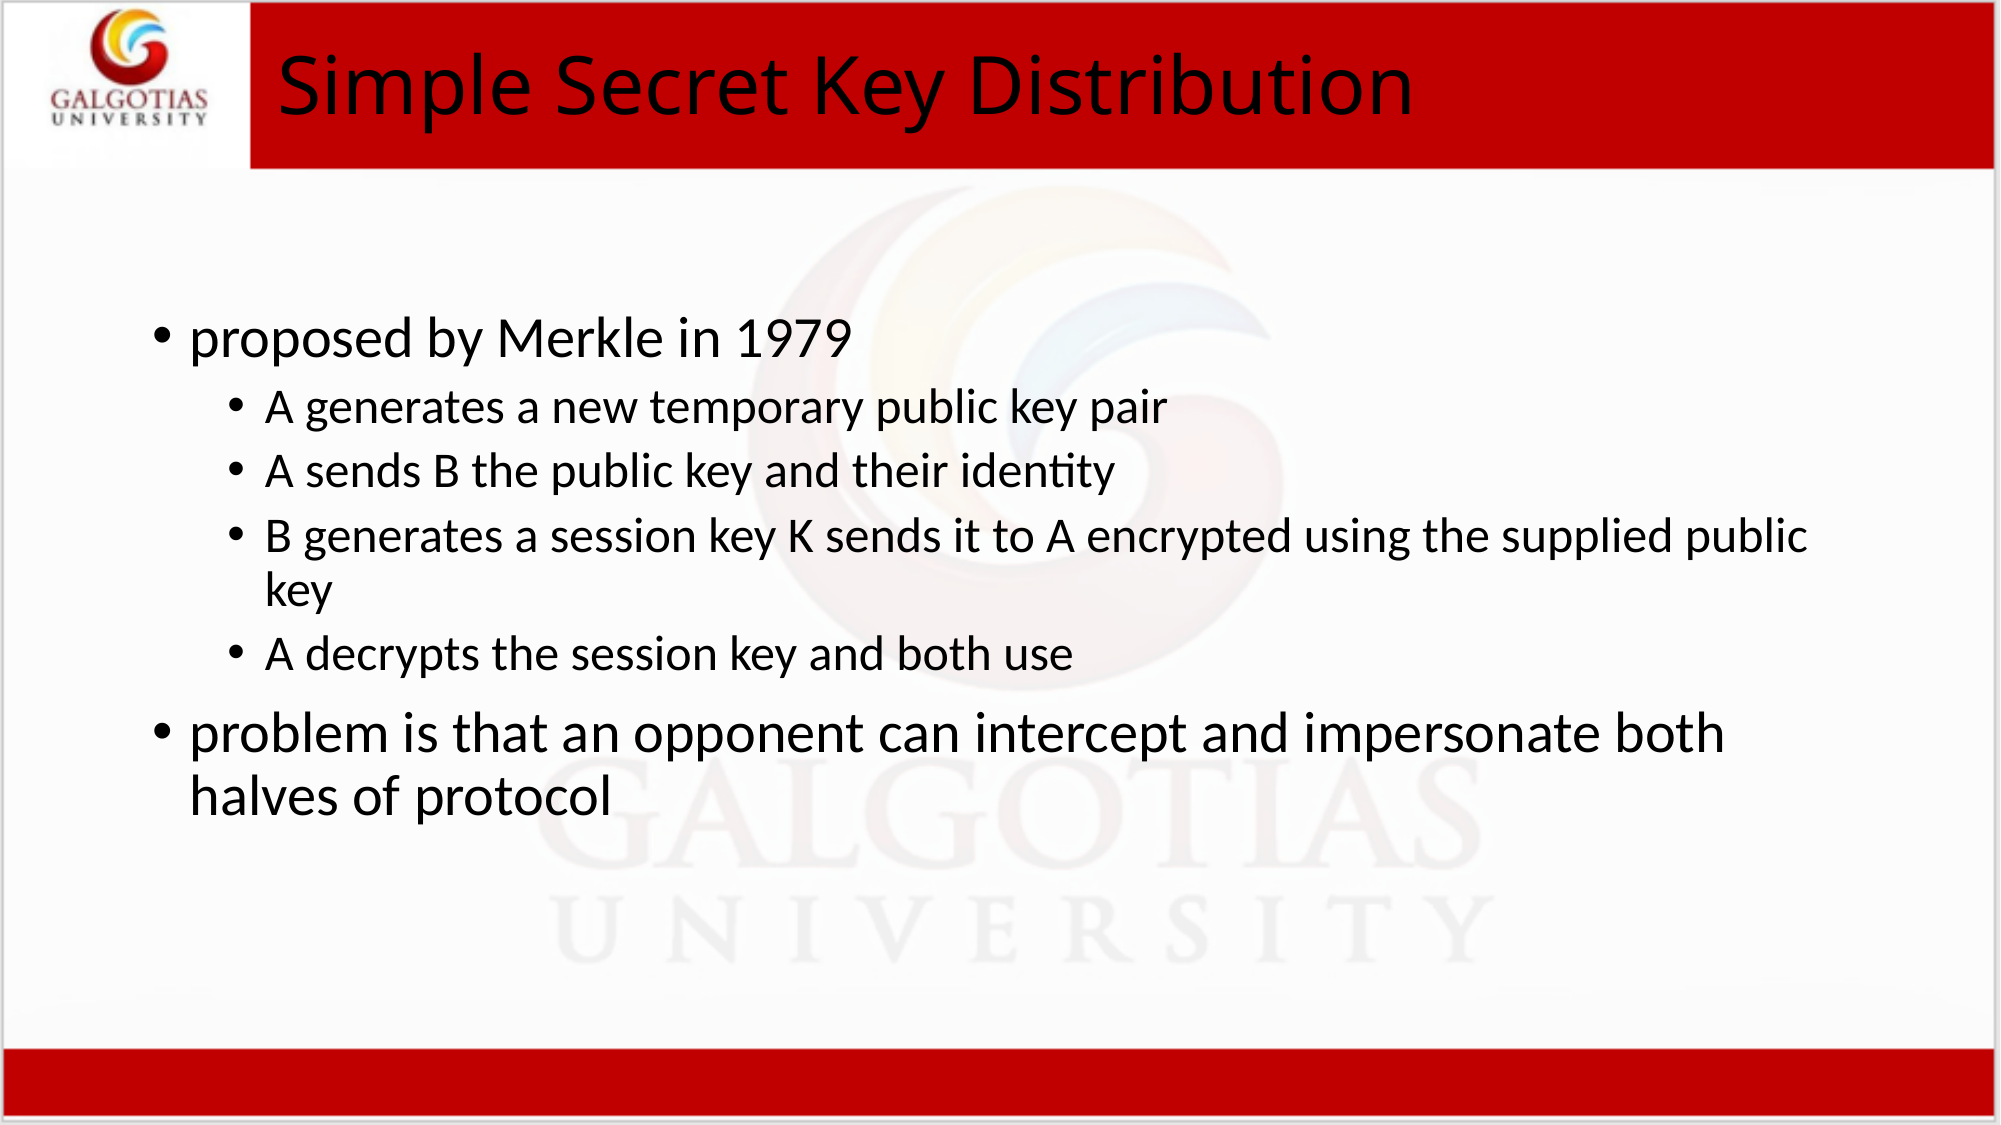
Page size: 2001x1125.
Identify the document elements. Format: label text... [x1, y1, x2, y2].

picture [0, 0, 2001, 1125]
title Simple Secret Key Distribution [262, 36, 1569, 140]
list proposed by Merkle in 1979 A generates a new temporary public key pair A sends B the public key and their identity B generates a session key K sends it to A encrypted using the supplied public key A decrypts the session key and both use problem is that an opponent can intercept and impersonate both halves of protocol [137, 299, 1863, 1014]
